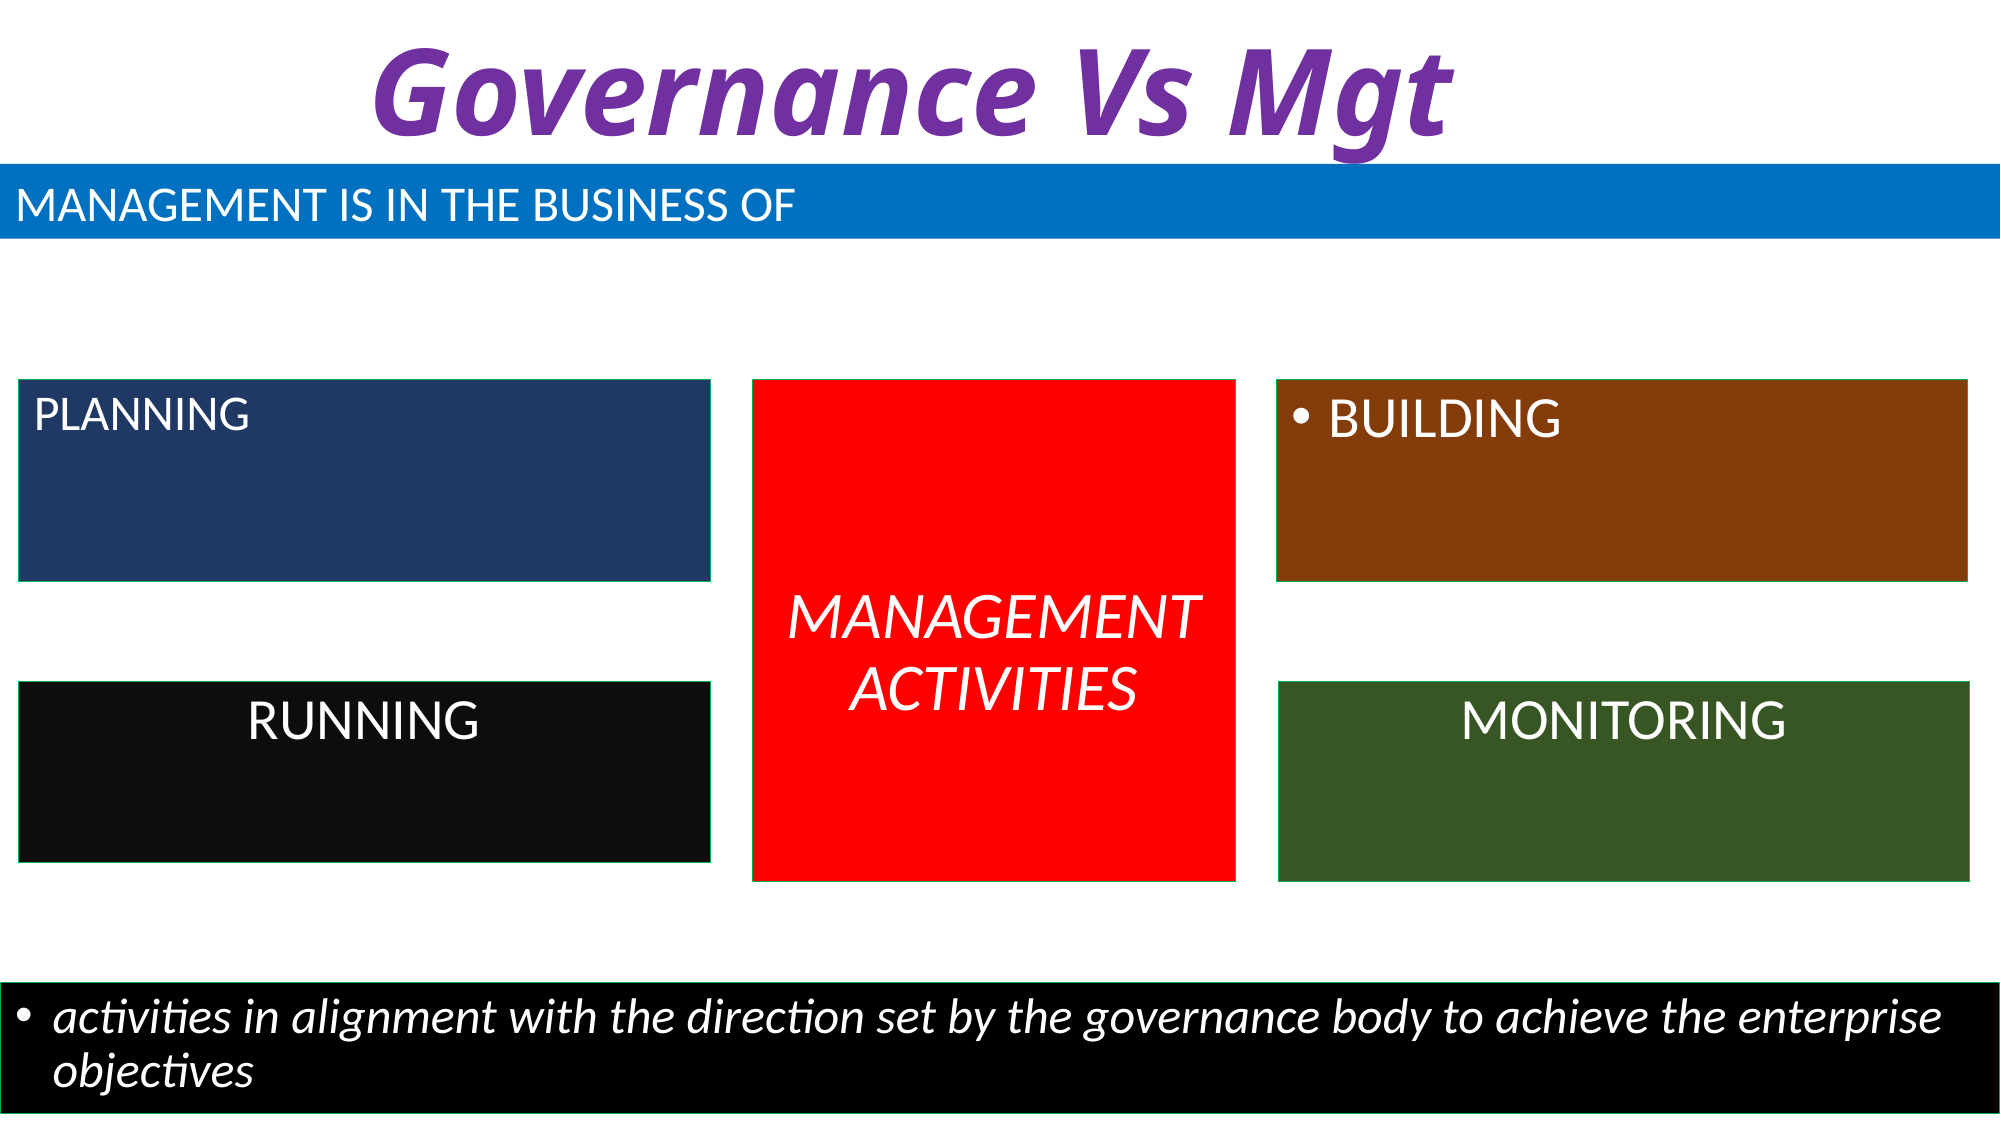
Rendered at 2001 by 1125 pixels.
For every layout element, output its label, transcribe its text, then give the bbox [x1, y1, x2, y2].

text_box activities in alignment with the direction set by the governance body to achieve the enterprise objectives [0, 982, 2000, 1114]
text_box MANAGEMENT IS IN THE BUSINESS OF [0, 163, 2000, 239]
list PLANNING [18, 379, 711, 582]
title Governance Vs Mgt [48, 23, 1774, 163]
text_box BUILDING [1276, 379, 1968, 582]
text_box MONITORING [1278, 681, 1970, 882]
text_box RUNNING [18, 681, 711, 863]
text_box MANAGEMENT ACTIVITIES [752, 379, 1236, 882]
